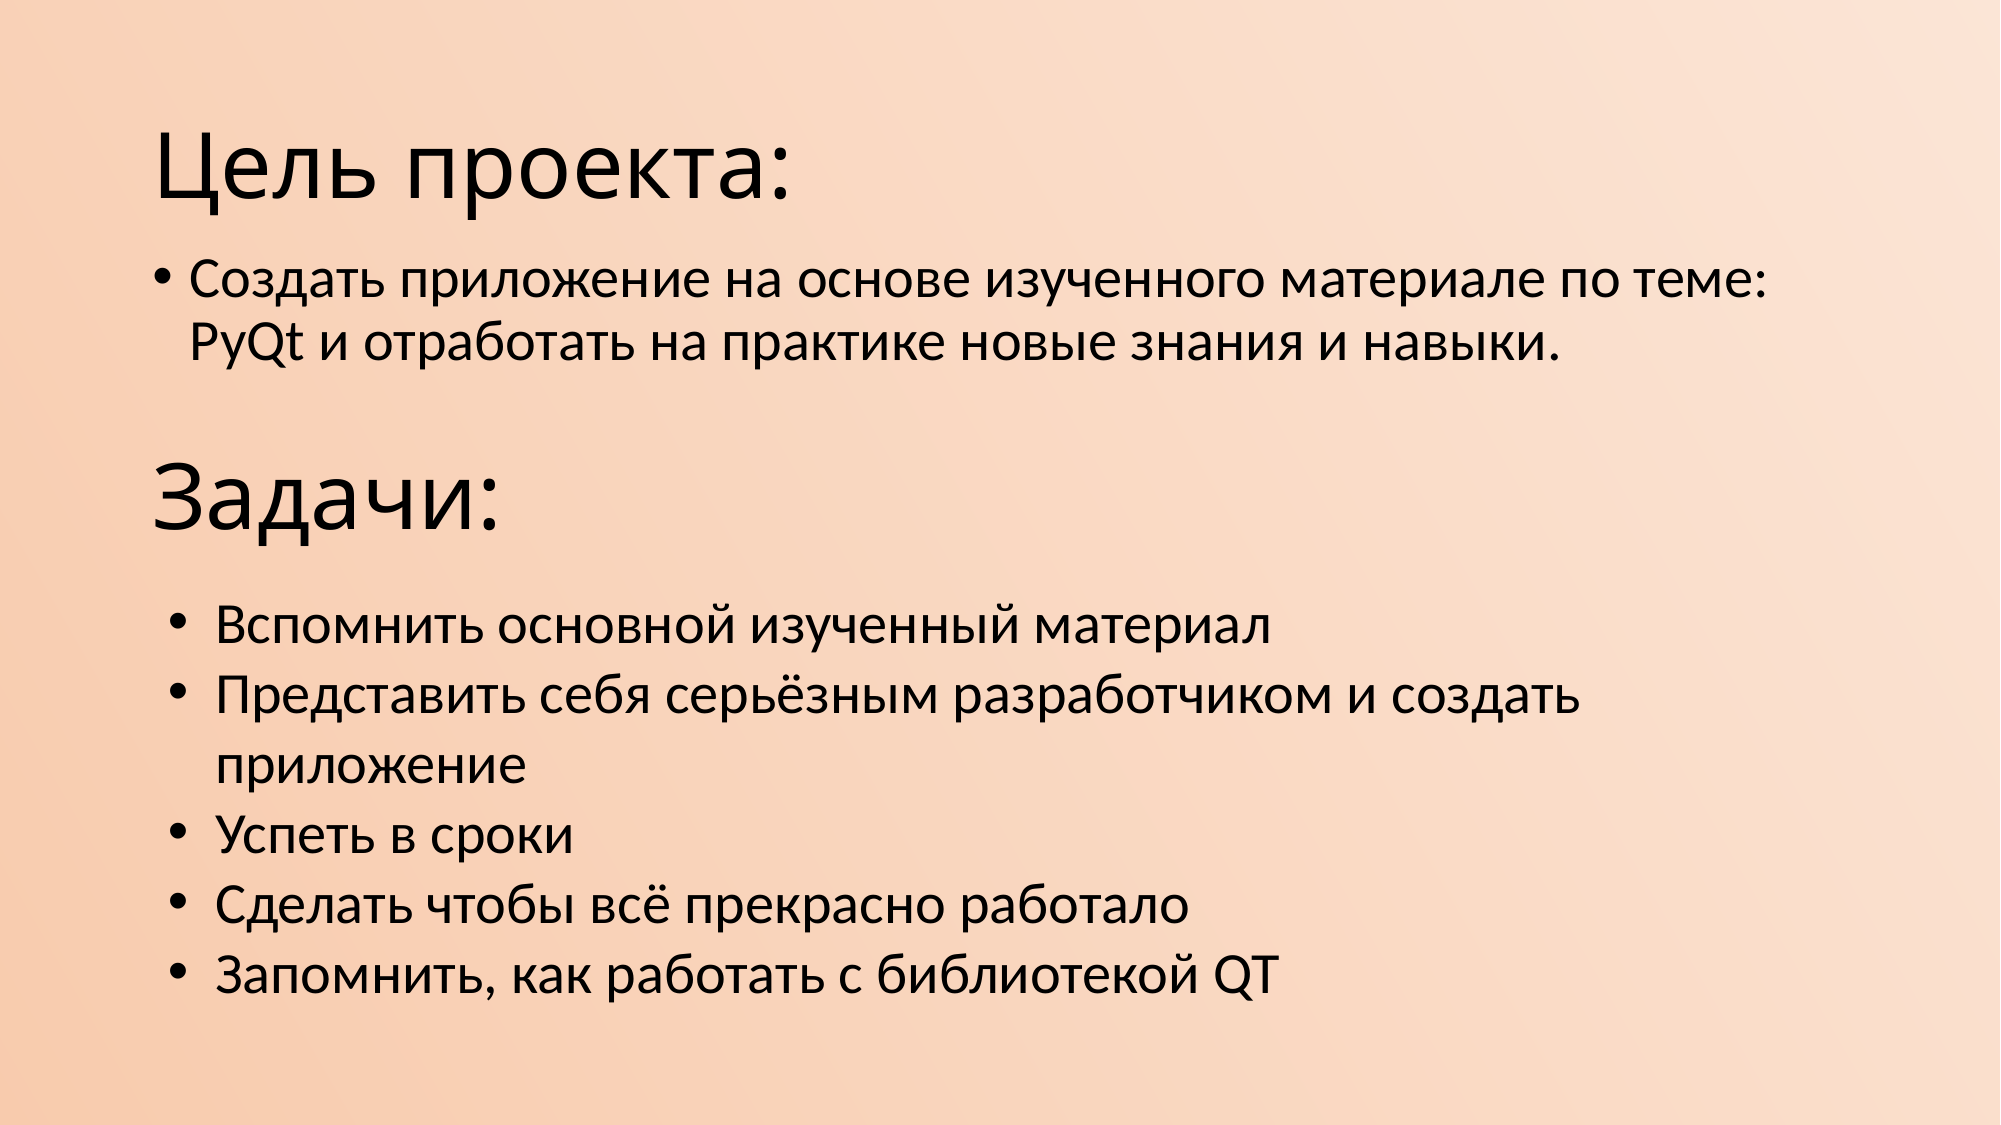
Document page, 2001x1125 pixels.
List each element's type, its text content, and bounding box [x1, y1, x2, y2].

text_box Задачи: [137, 430, 1910, 556]
text_box Вспомнить основной изученный материал Представить себя серьёзным разработчиком и создать приложение Успеть в сроки Сделать чтобы всё прекрасно работало Запомнить, как работать с библиотекой QT [153, 578, 1895, 1083]
title Цель проекта: [137, 59, 1863, 239]
list Создать приложение на основе изученного материале по теме: PyQt и отработать на практике новые знания и навыки. [137, 239, 1863, 430]
